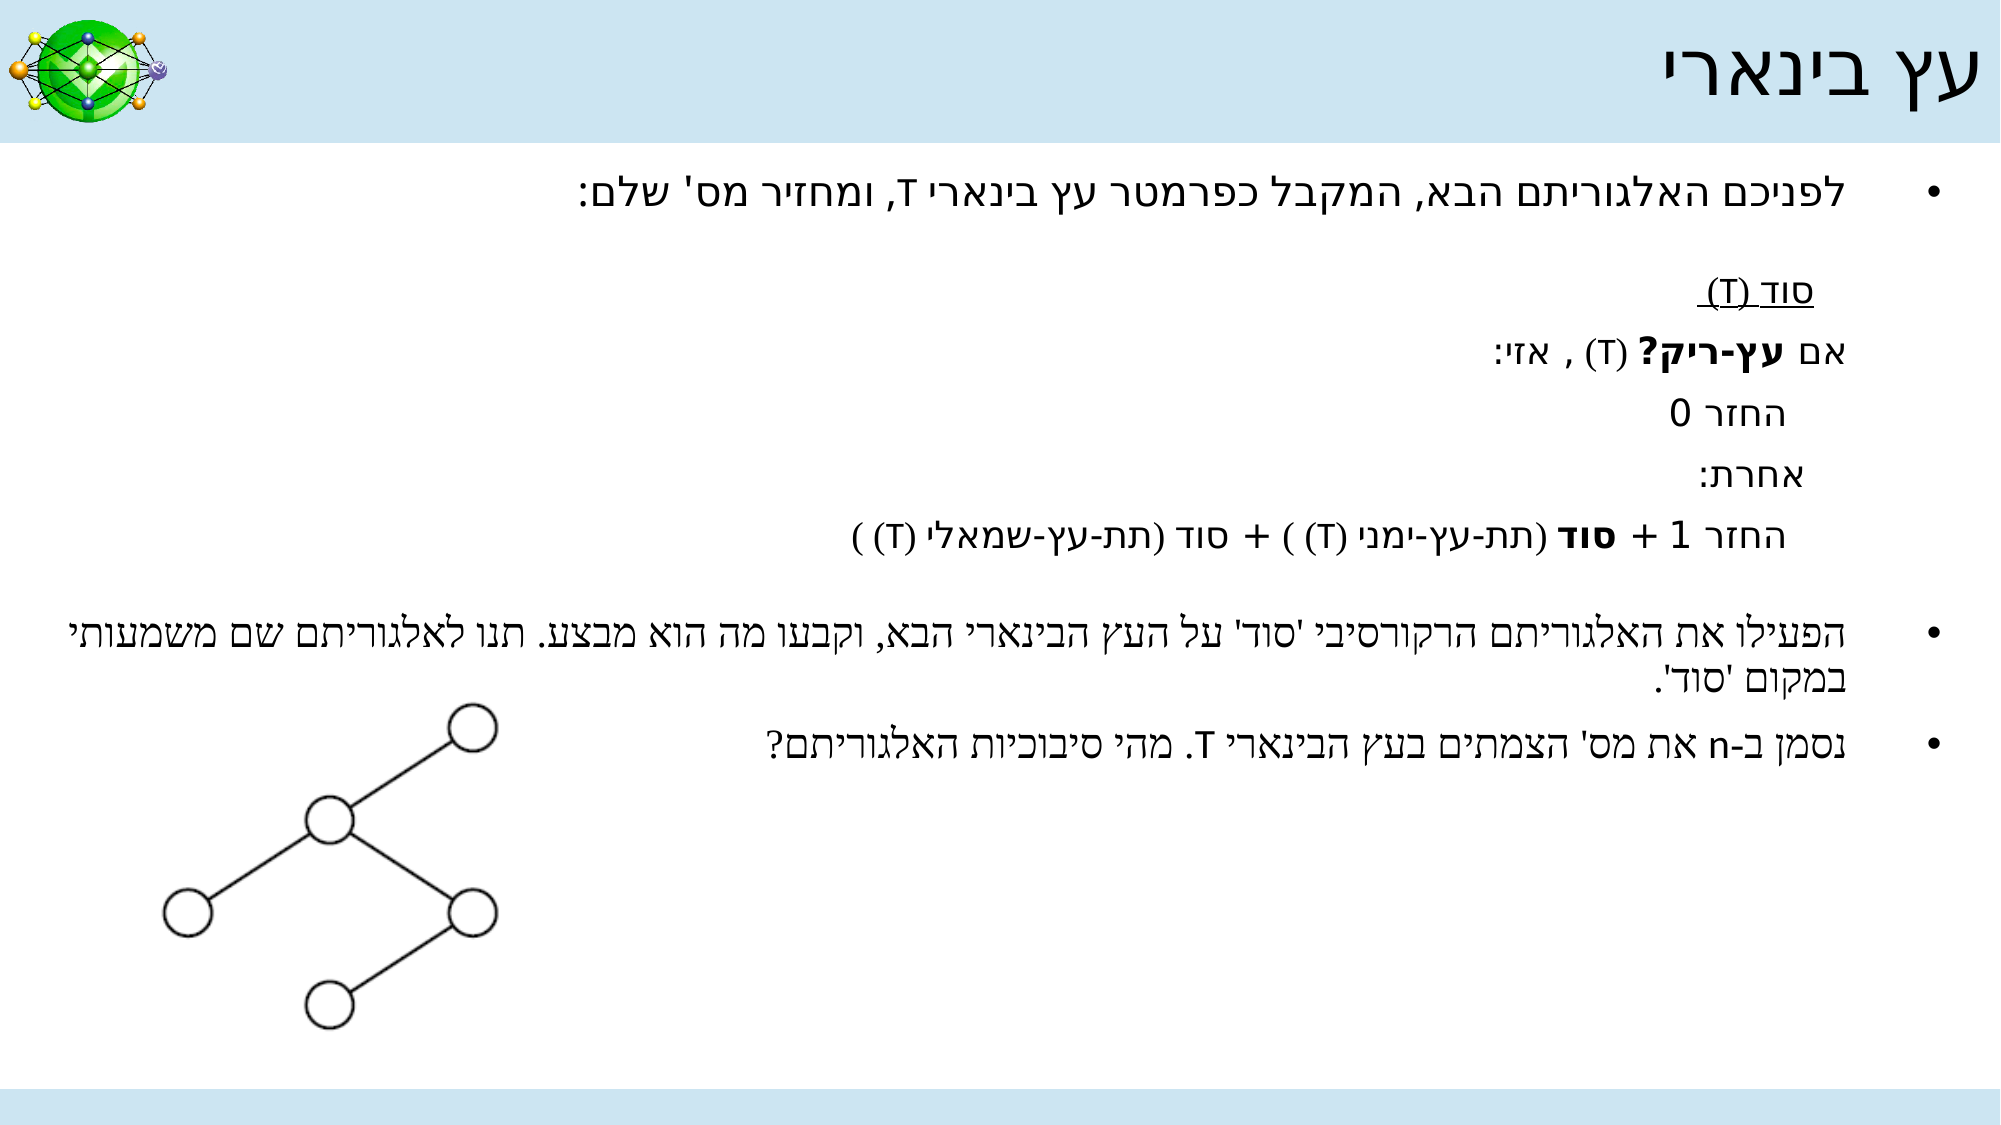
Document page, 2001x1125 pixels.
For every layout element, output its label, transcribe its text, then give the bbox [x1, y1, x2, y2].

title עץ בינארי [169, 0, 2000, 141]
picture [9, 19, 167, 123]
list לפניכם האלגוריתם הבא, המקבל כפרמטר עץ בינארי T, ומחזיר מס' שלם: סוד (T) אם עץ-ריק? (T) , אזי: החזר 0 אחרת: החזר 1 + סוד (תת-עץ-ימני (T) ) + סוד (תת-עץ-שמאלי (T) ) הפעילו את האלגוריתם הרקורסיבי 'סוד' על העץ הבינארי הבא, וקבעו מה הוא מבצע. תנו לאלגוריתם שם משמעותי במקום 'סוד'. נסמן ב-n את מס' הצמתים בעץ הבינארי T. מהי סיבוכיות האלגוריתם? [45, 163, 1956, 1066]
picture [150, 680, 511, 1047]
